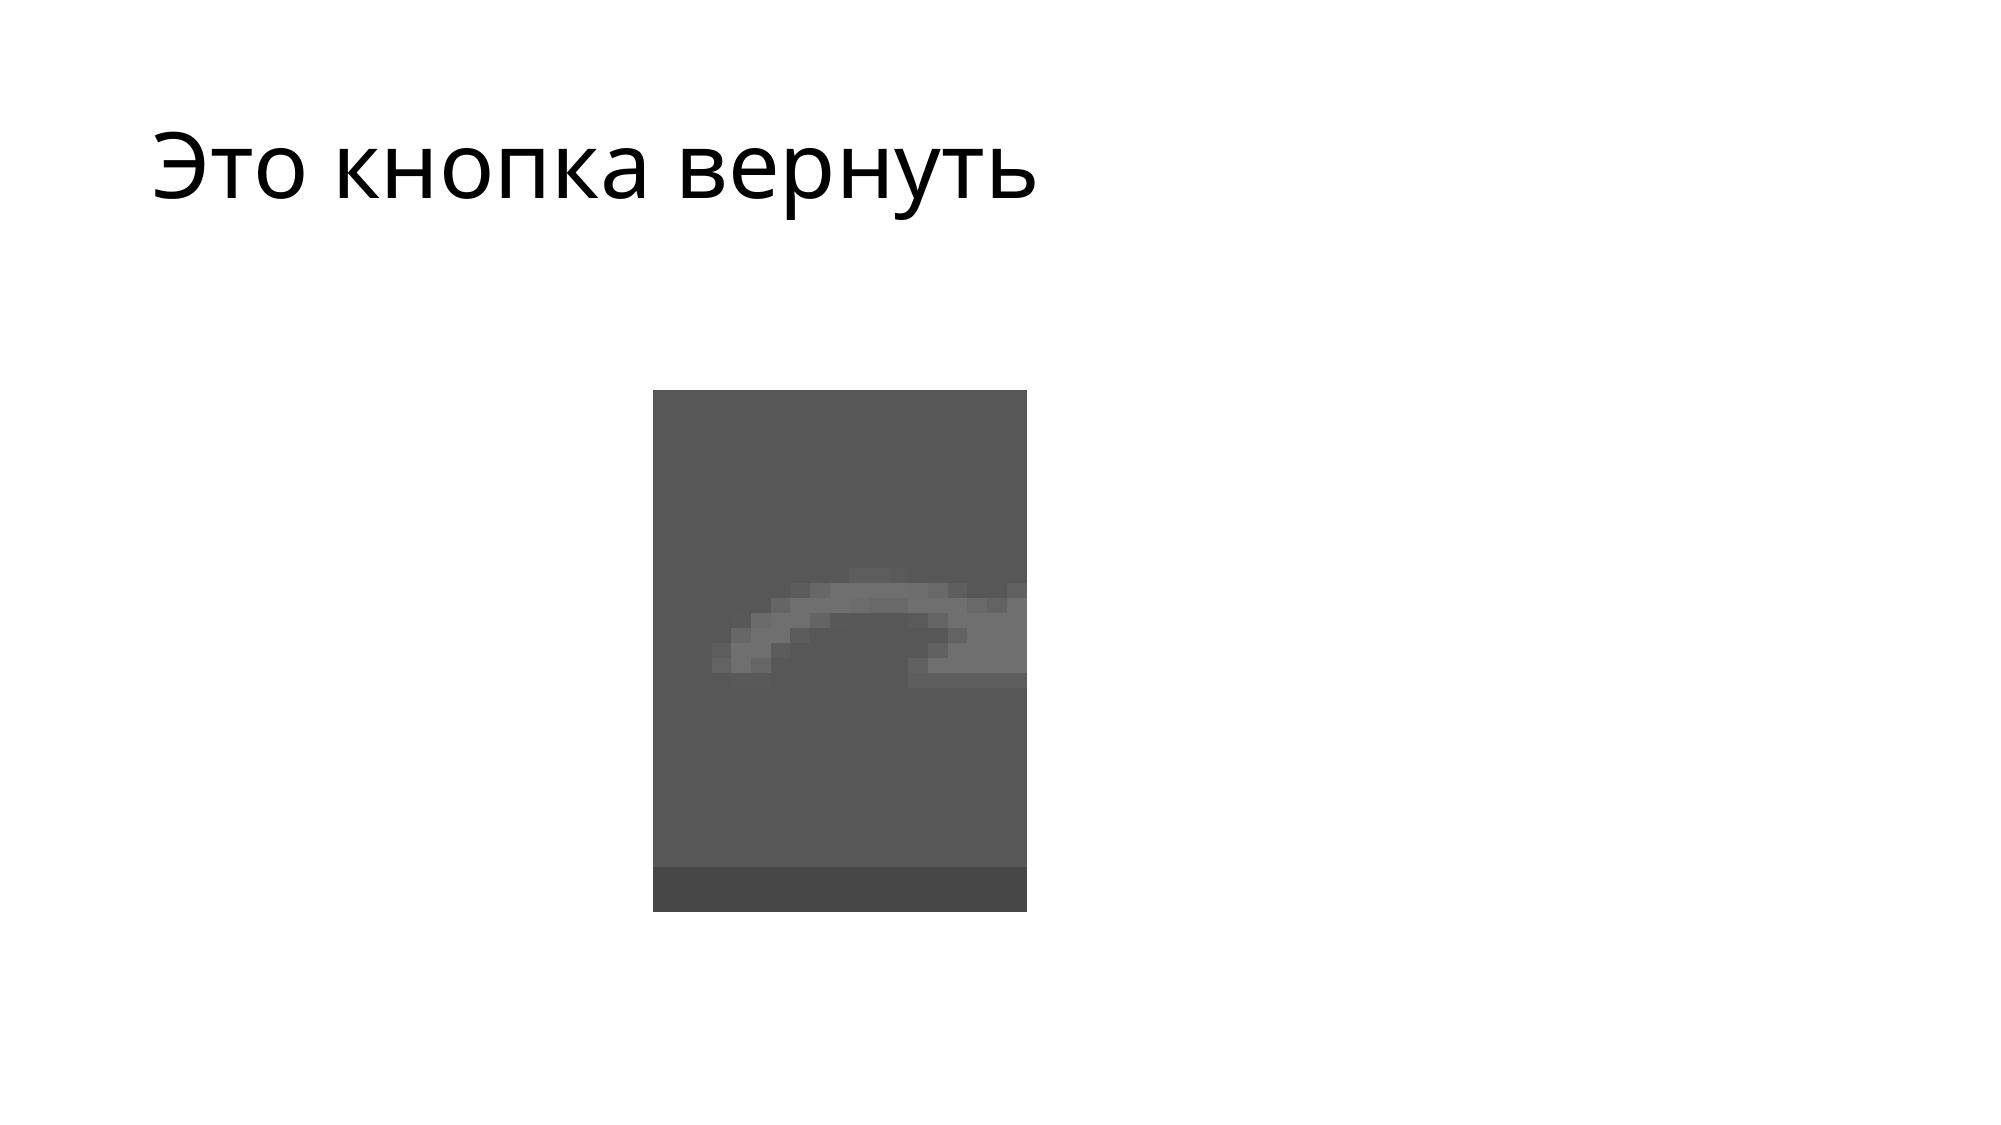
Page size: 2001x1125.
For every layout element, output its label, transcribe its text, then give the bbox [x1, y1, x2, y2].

title Это кнопка вернуть [137, 59, 1863, 278]
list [652, 390, 1027, 913]
